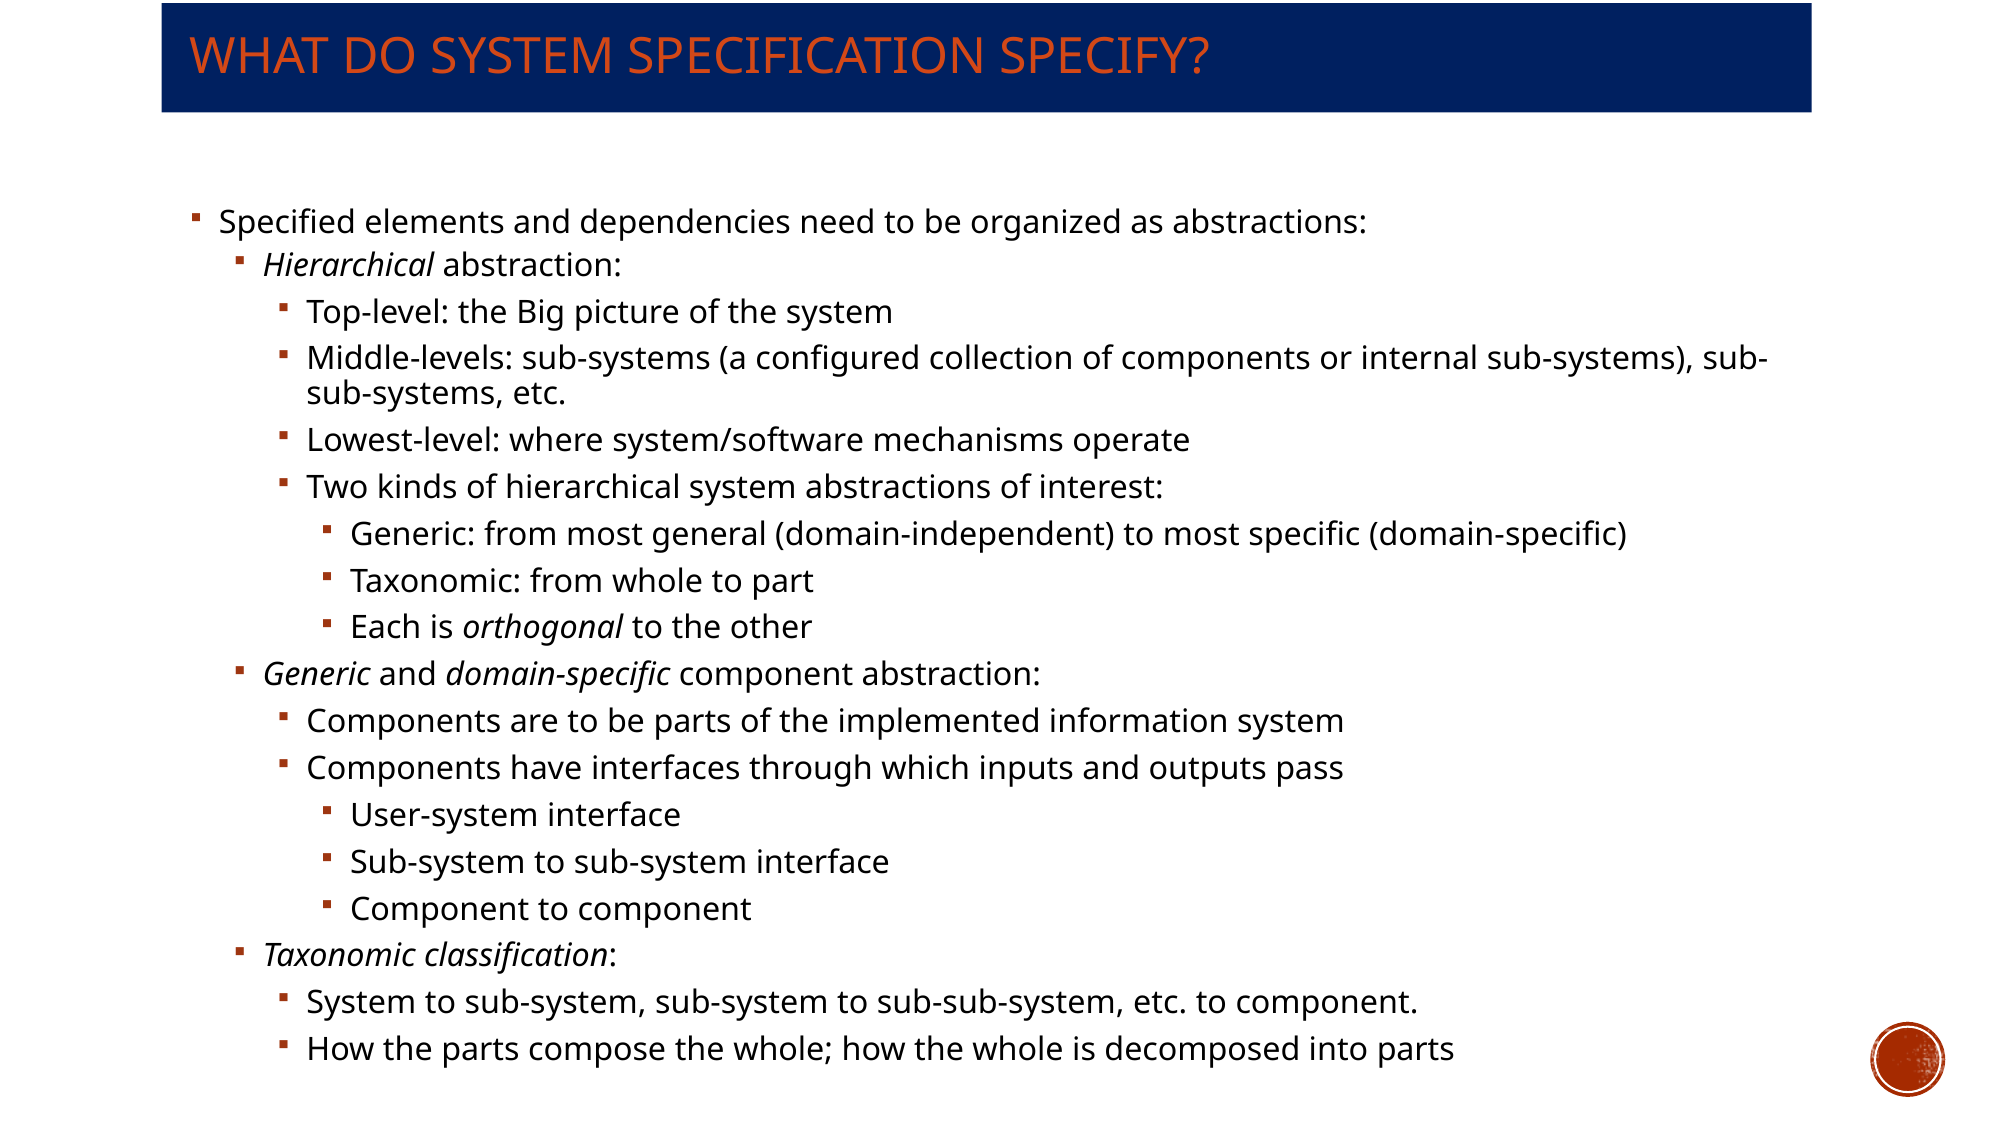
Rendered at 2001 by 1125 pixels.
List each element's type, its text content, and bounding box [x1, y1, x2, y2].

title What do system specification Specify? [161, 3, 1812, 113]
list Specified elements and dependencies need to be organized as abstractions: Hierarchical abstraction: Top-level: the Big picture of the system Middle-levels: sub-systems (a configured collection of components or internal sub-systems), sub-sub-systems, etc. Lowest-level: where system/software mechanisms operate Two kinds of hierarchical system abstractions of interest: Generic: from most general (domain-independent) to most specific (domain-specific) Taxonomic: from whole to part Each is orthogonal to the other Generic and domain-specific component abstraction: Components are to be parts of the implemented information system Components have interfaces through which inputs and outputs pass User-system interface Sub-system to sub-system interface Component to component Taxonomic classification: System to sub-system, sub-system to sub-sub-system, etc. to component. How the parts compose the whole; how the whole is decomposed into parts [174, 198, 1825, 1081]
